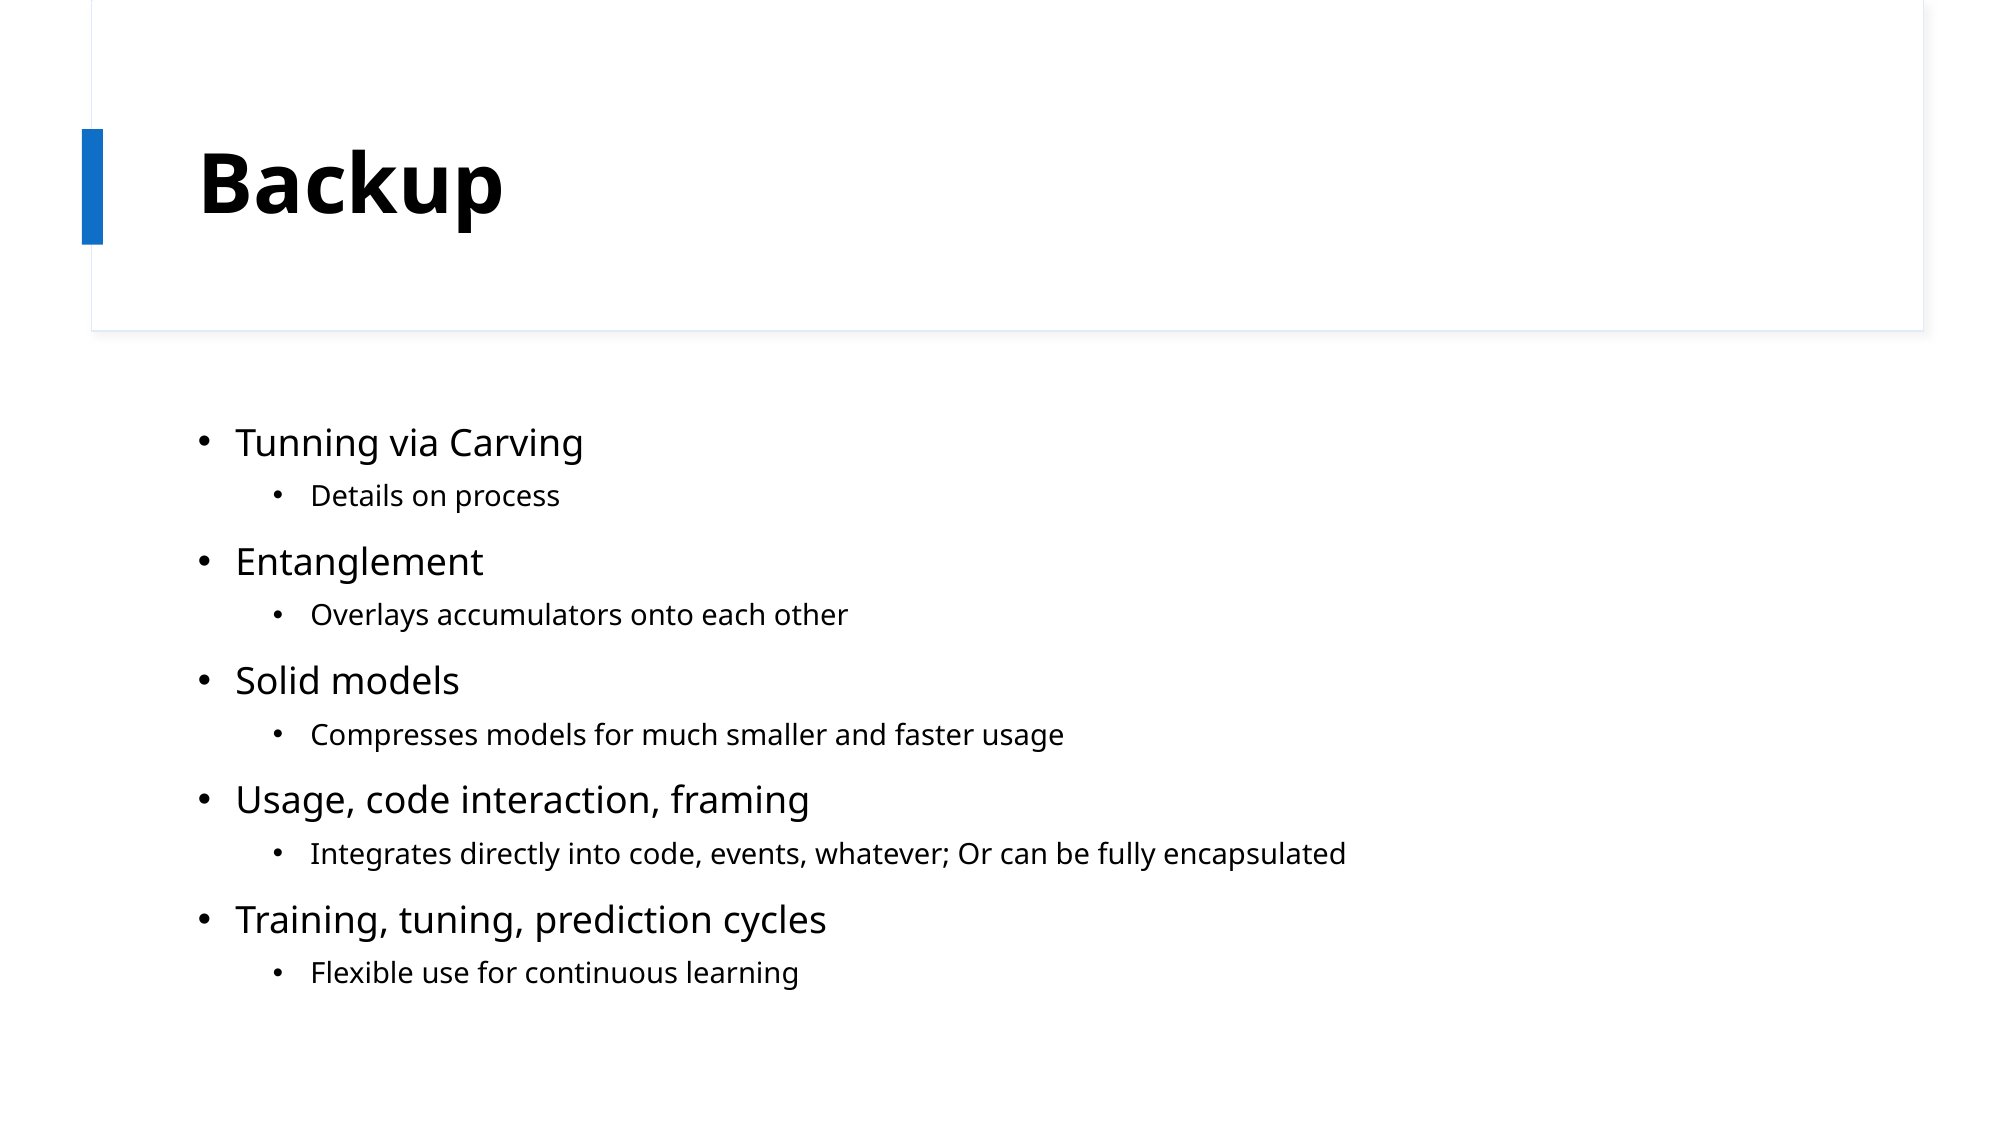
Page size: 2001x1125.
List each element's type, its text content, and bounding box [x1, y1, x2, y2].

list Tunning via Carving Details on process Entanglement Overlays accumulators onto each other Solid models Compresses models for much smaller and faster usage Usage, code interaction, framing Integrates directly into code, events, whatever; Or can be fully encapsulated Training, tuning, prediction cycles Flexible use for continuous learning [183, 406, 1851, 1013]
title Backup [183, 90, 1851, 284]
